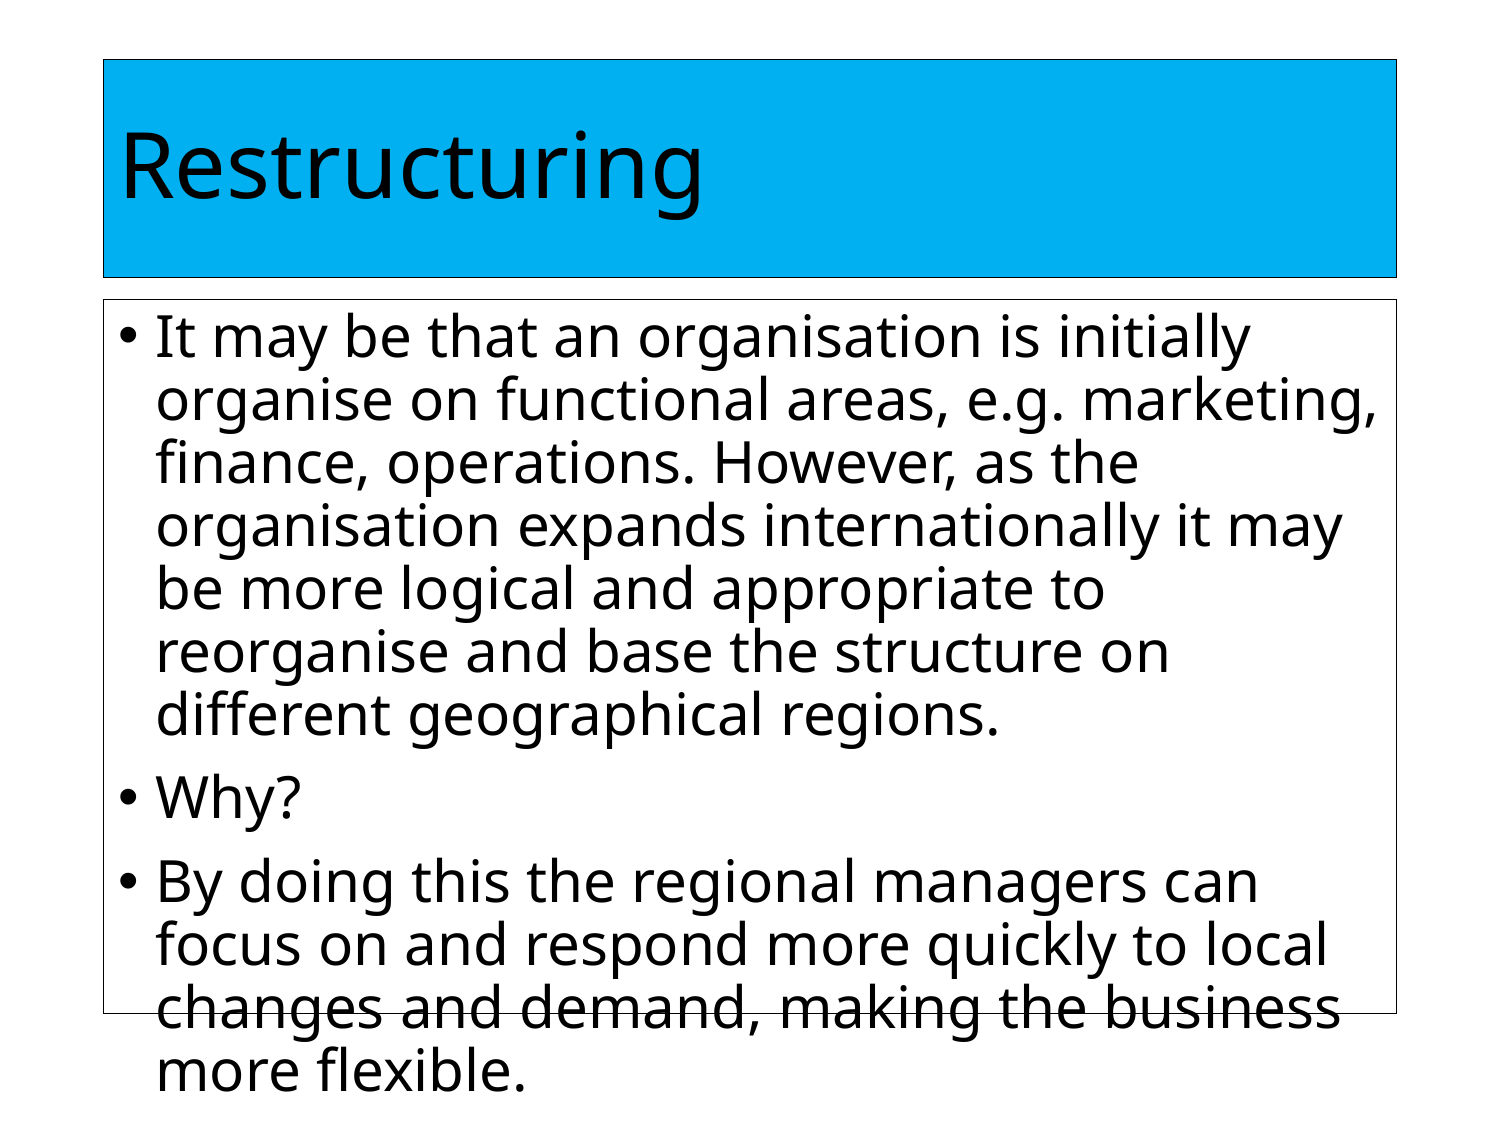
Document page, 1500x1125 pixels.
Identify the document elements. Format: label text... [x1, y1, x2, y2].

title Restructuring [103, 59, 1397, 278]
list It may be that an organisation is initially organise on functional areas, e.g. marketing, finance, operations. However, as the organisation expands internationally it may be more logical and appropriate to reorganise and base the structure on different geographical regions. Why? By doing this the regional managers can focus on and respond more quickly to local changes and demand, making the business more flexible. [103, 299, 1397, 1014]
